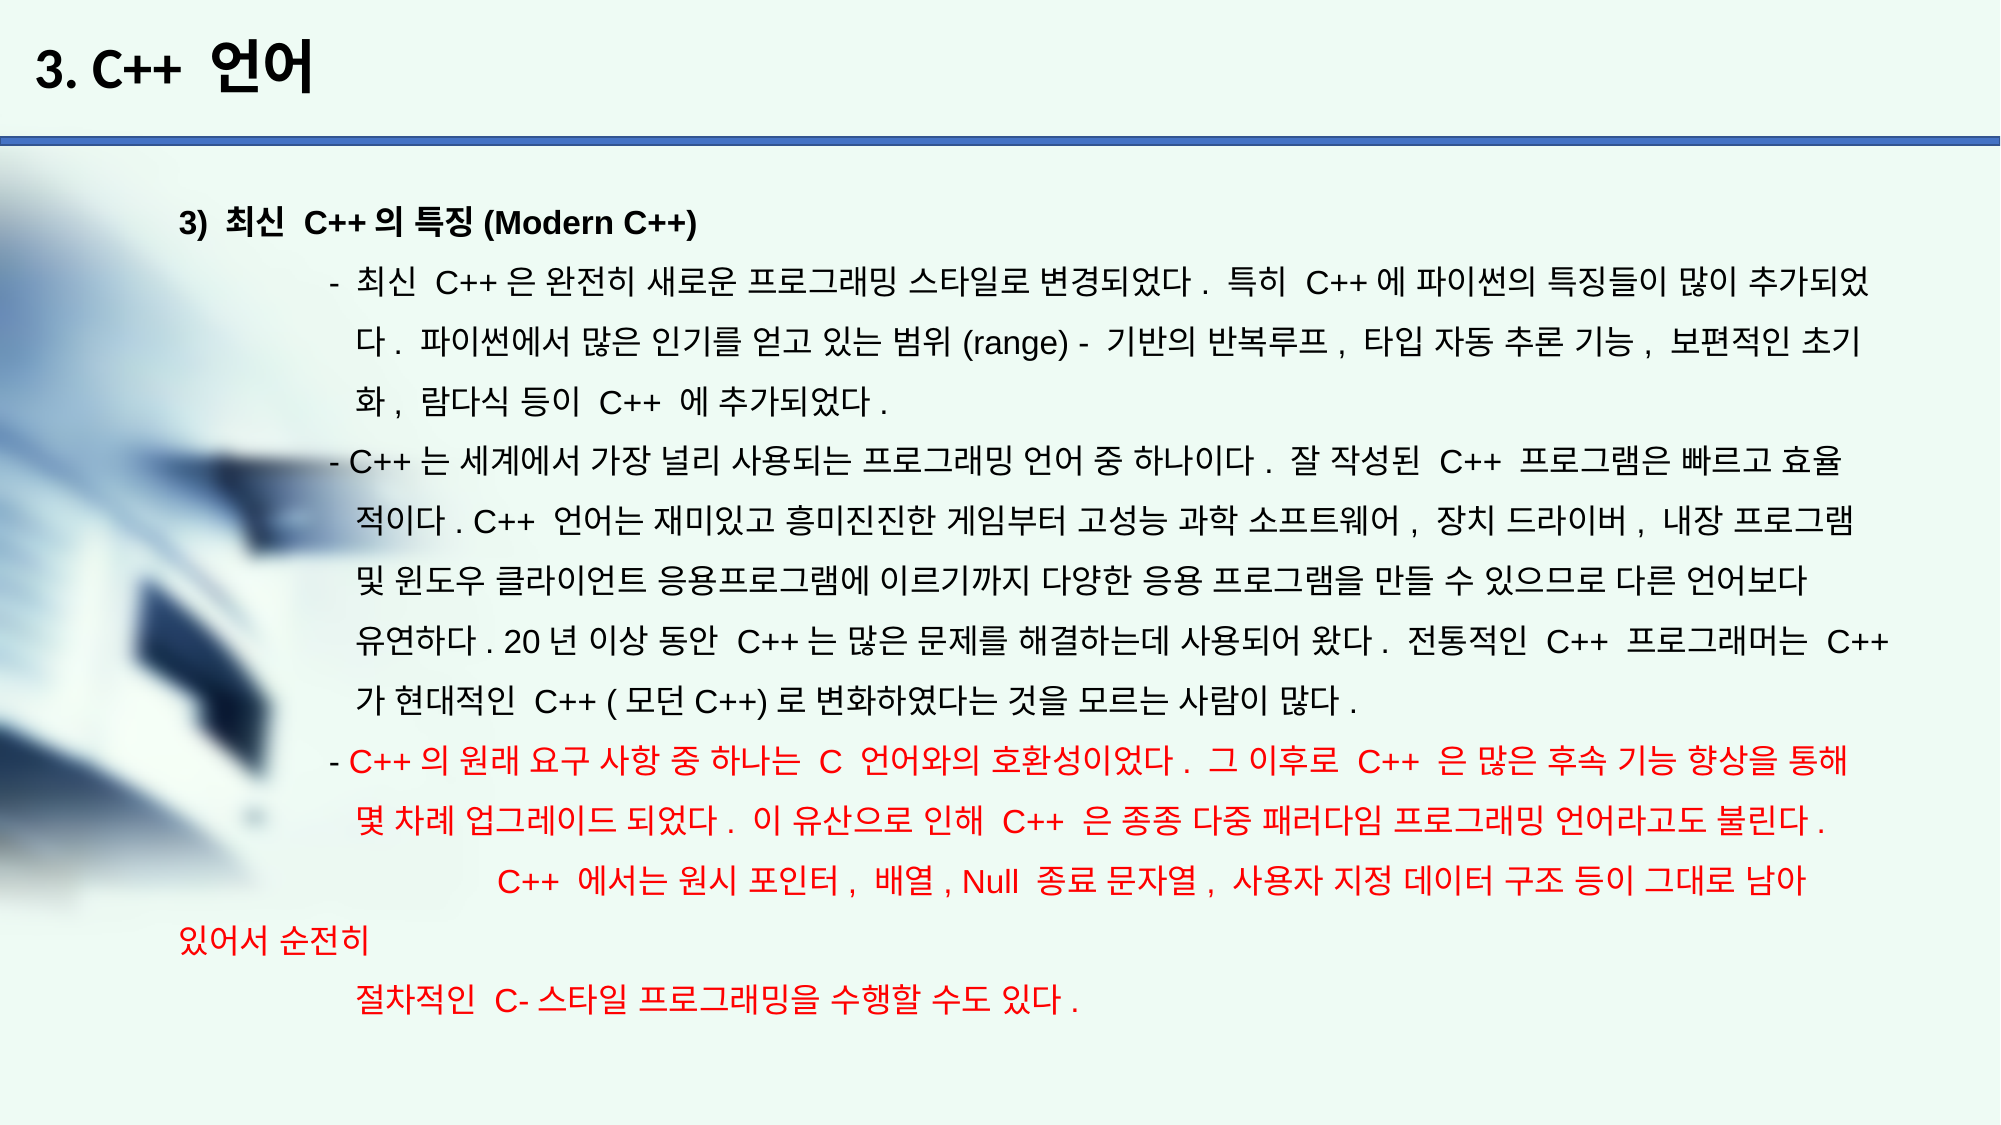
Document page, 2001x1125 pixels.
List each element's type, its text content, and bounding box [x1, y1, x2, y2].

text_box 3) 최신 C++의 특징(Modern C++) - 최신 C++은 완전히 새로운 프로그래밍 스타일로 변경되었다. 특히 C++에 파이썬의 특징들이 많이 추가되었 다. 파이썬에서 많은 인기를 얻고 있는 범위(range) - 기반의 반복루프, 타입 자동 추론 기능, 보편적인 초기 화, 람다식 등이 C++ 에 추가되었다. - C++는 세계에서 가장 널리 사용되는 프로그래밍 언어 중 하나이다. 잘 작성된 C++ 프로그램은 빠르고 효율 적이다. C++ 언어는 재미있고 흥미진진한 게임부터 고성능 과학 소프트웨어, 장치 드라이버, 내장 프로그램 및 윈도우 클라이언트 응용프로그램에 이르기까지 다양한 응용 프로그램을 만들 수 있으므로 다른 언어보다 유연하다. 20년 이상 동안 C++는 많은 문제를 해결하는데 사용되어 왔다. 전통적인 C++ 프로그래머는 C++ 가 현대적인 C++ (모던C++)로 변화하였다는 것을 모르는 사람이 많다. - C++의 원래 요구 사항 중 하나는 C 언어와의 호환성이었다. 그 이후로 C++ 은 많은 후속 기능 향상을 통해 몇 차례 업그레이드 되었다. 이 유산으로 인해 C++ 은 종종 다중 패러다임 프로그래밍 언어라고도 불린다. C++ 에서는 원시 포인터, 배열, Null 종료 문자열, 사용자 지정 데이터 구조 등이 그대로 남아 있어서 순전히 절차적인 C-스타일 프로그래밍을 수행할 수도 있다. [163, 173, 1922, 1027]
picture [0, 146, 2000, 1125]
title 3. C++ 언어 [19, 14, 1745, 126]
picture [0, 0, 2000, 136]
